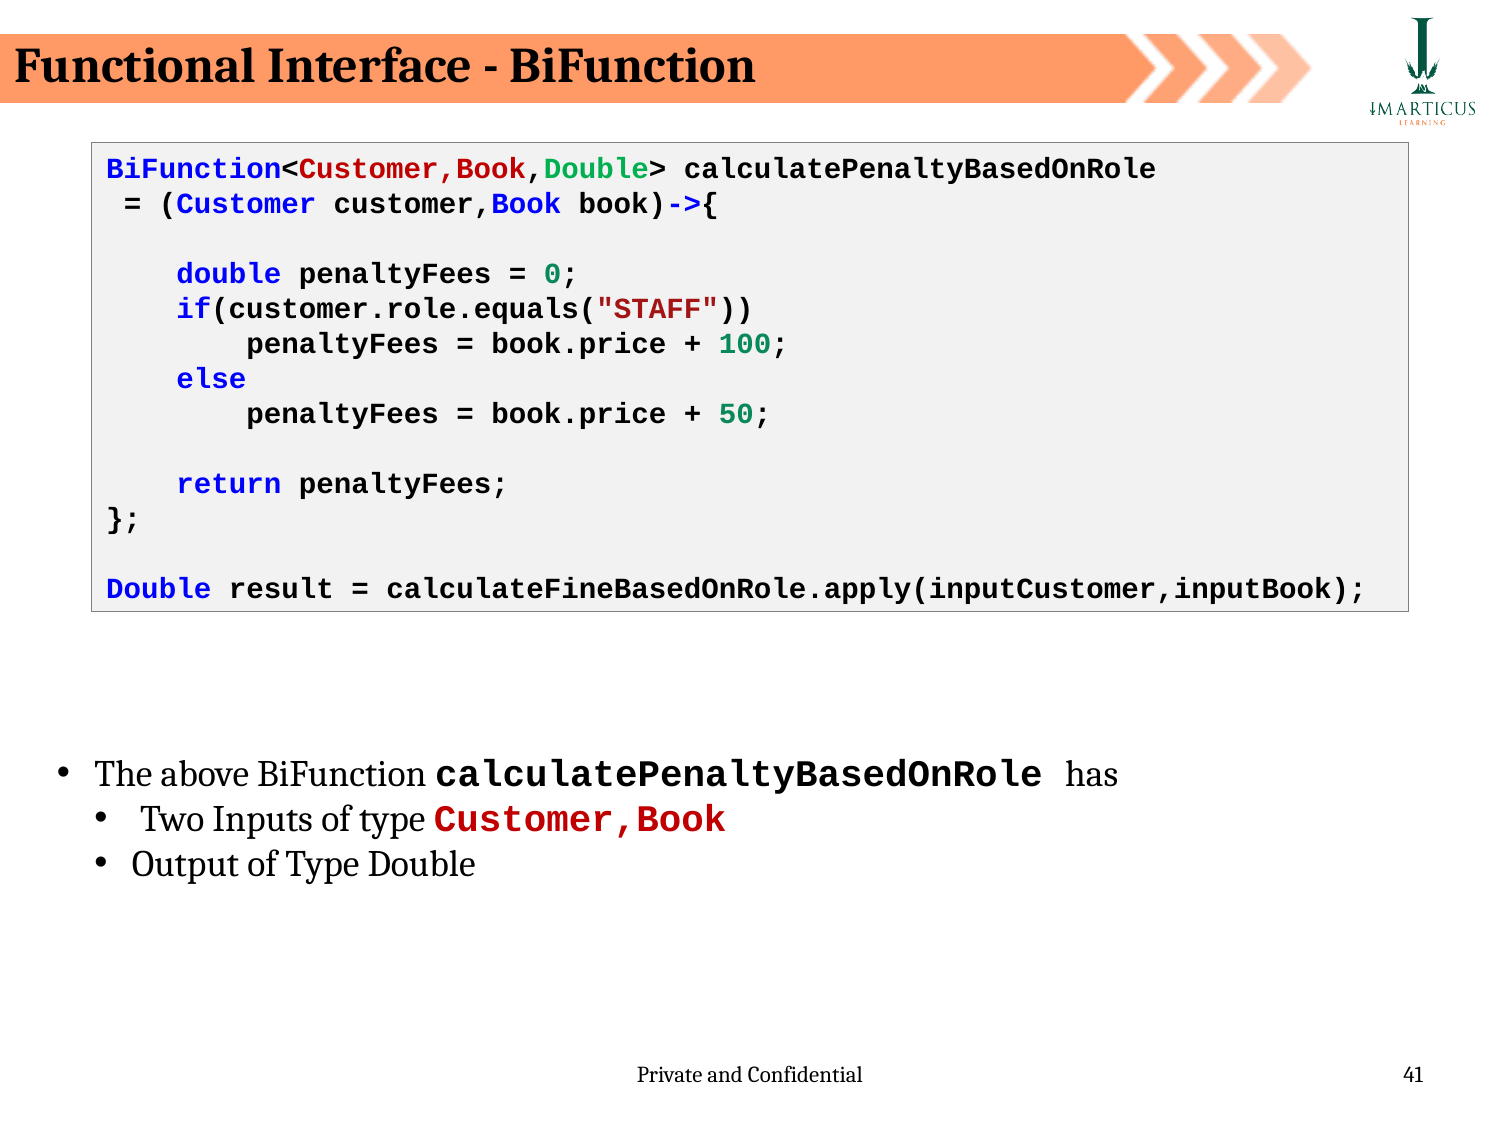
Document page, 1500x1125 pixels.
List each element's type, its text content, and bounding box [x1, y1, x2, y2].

picture [1138, 0, 1500, 150]
title Functional Interface - BiFunction [0, 24, 1138, 118]
text_box BiFunction<Customer,Book,Double> calculatePenaltyBasedOnRole = (Customer customer,Book book)->{ double penaltyFees = 0; if(customer.role.equals("STAFF")) penaltyFees = book.price + 100; else penaltyFees = book.price + 50; return penaltyFees; }; Double result = calculateFineBasedOnRole.apply(inputCustomer,inputBook); [91, 142, 1409, 612]
text_box The above BiFunction calculatePenaltyBasedOnRole has Two Inputs of type Customer,Book Output of Type Double [42, 741, 1458, 892]
